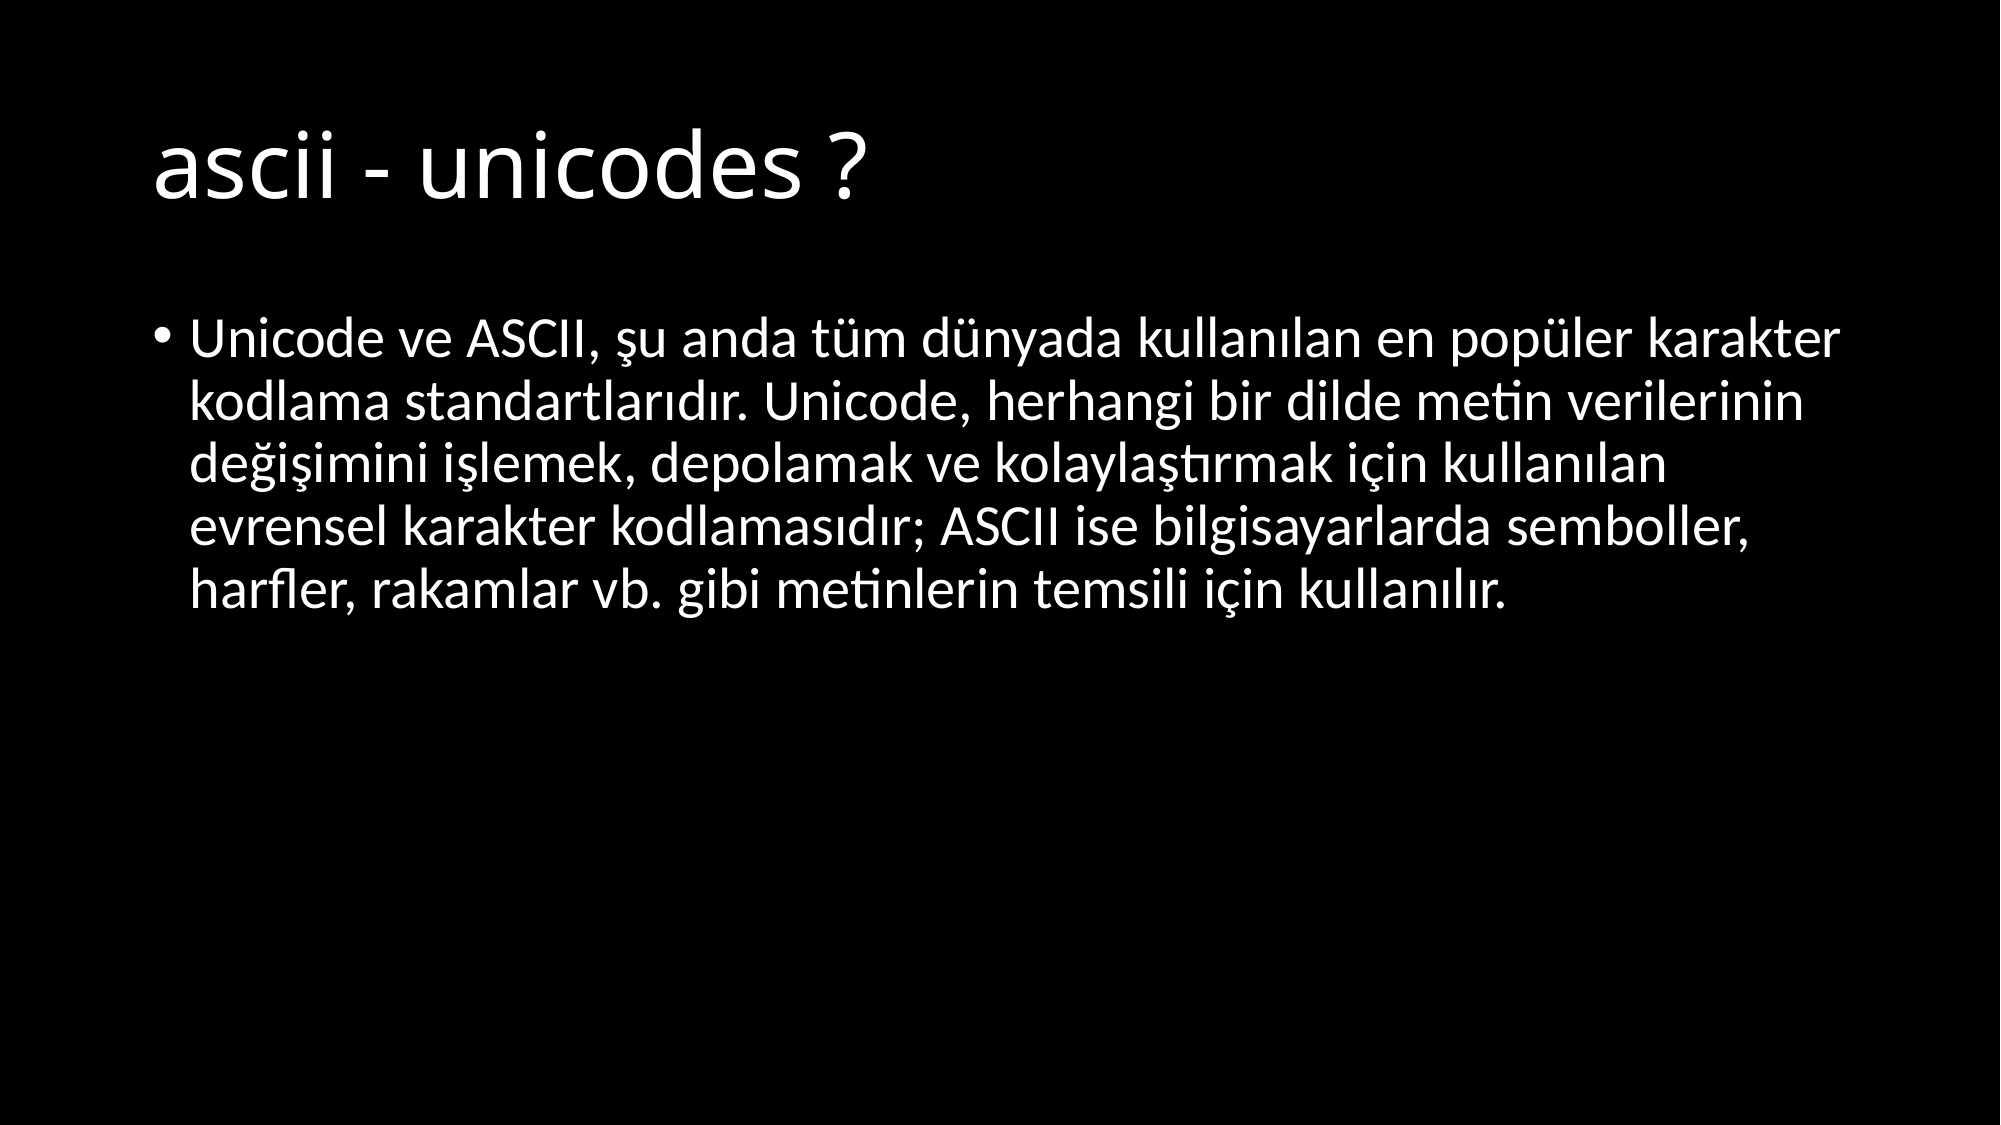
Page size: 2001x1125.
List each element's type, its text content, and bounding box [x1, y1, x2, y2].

title ascii - unicodes ? [137, 59, 1863, 278]
list Unicode ve ASCII, şu anda tüm dünyada kullanılan en popüler karakter kodlama standartlarıdır. Unicode, herhangi bir dilde metin verilerinin değişimini işlemek, depolamak ve kolaylaştırmak için kullanılan evrensel karakter kodlamasıdır; ASCII ise bilgisayarlarda semboller, harfler, rakamlar vb. gibi metinlerin temsili için kullanılır. [137, 299, 1863, 1014]
